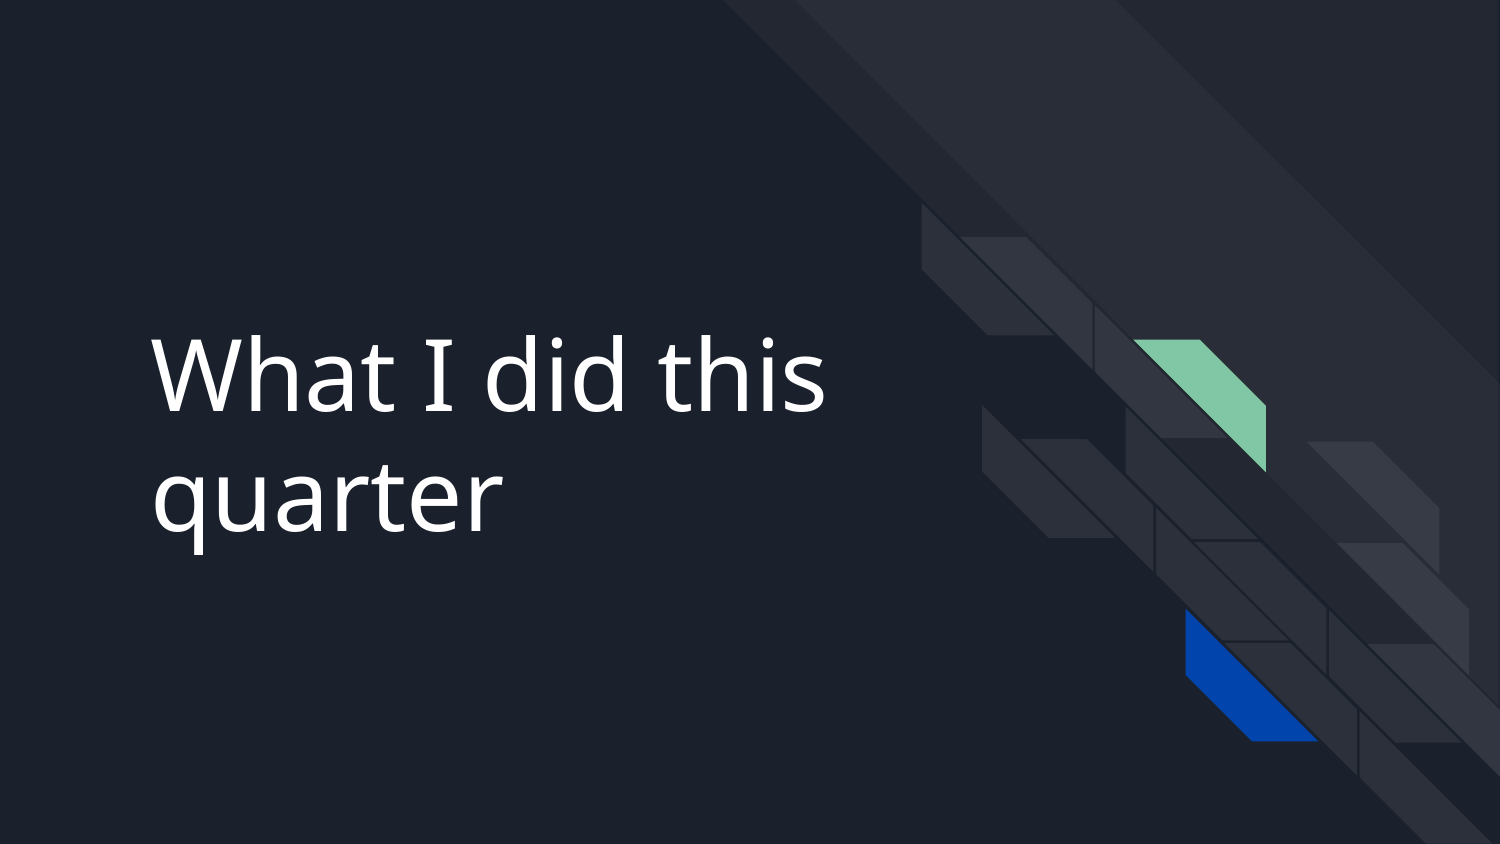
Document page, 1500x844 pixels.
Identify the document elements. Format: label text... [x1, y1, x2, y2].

title What I did this quarter [135, 336, 888, 526]
